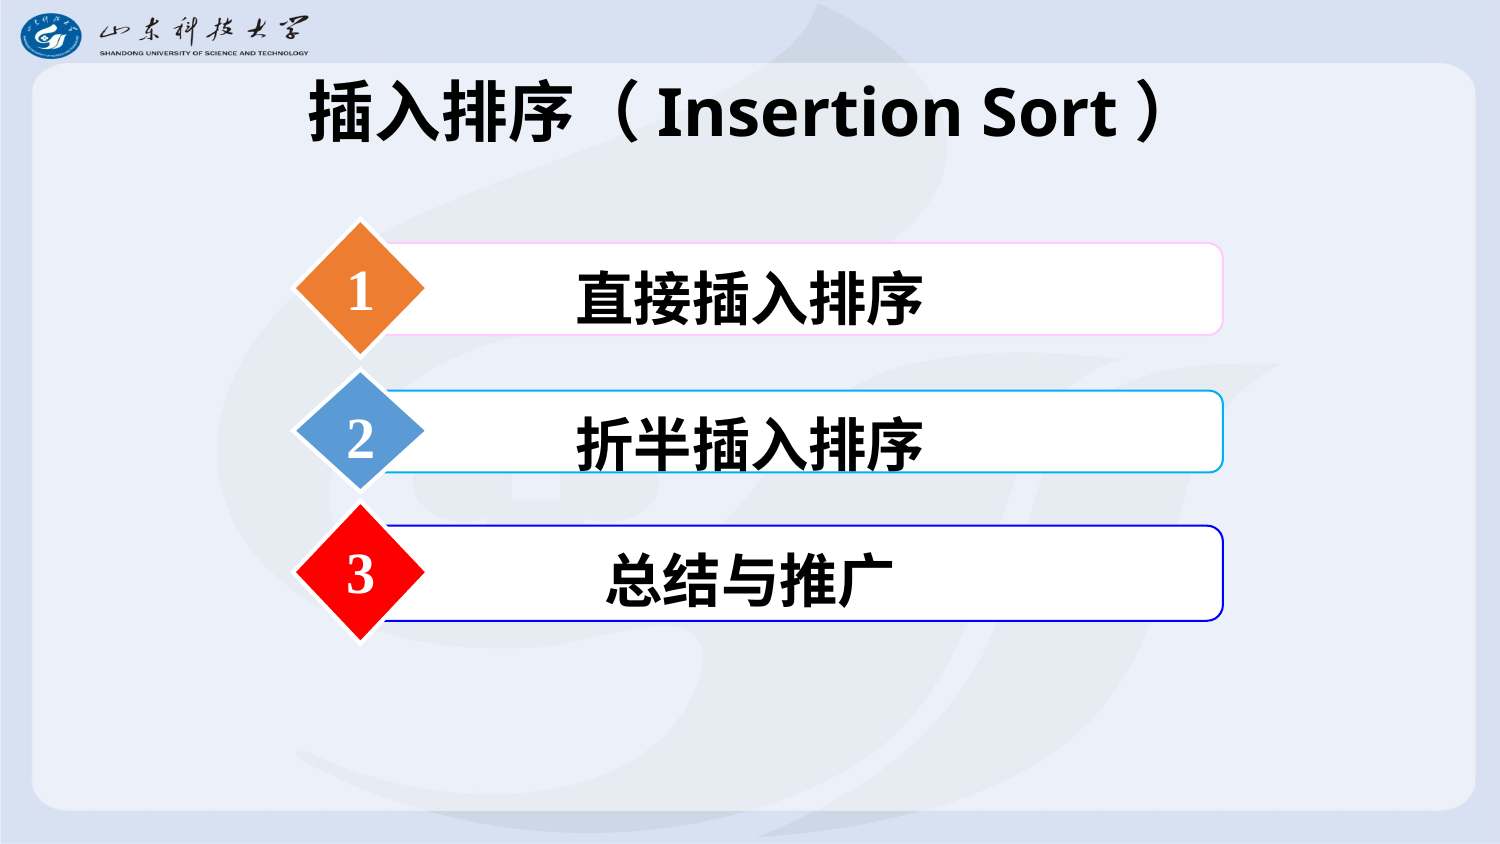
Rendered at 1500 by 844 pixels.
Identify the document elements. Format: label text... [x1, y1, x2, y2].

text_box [292, 218, 1223, 369]
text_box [292, 369, 1223, 500]
picture [0, 0, 1500, 844]
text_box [292, 500, 1223, 659]
title 插入排序（Insertion Sort） [37, 70, 1473, 160]
